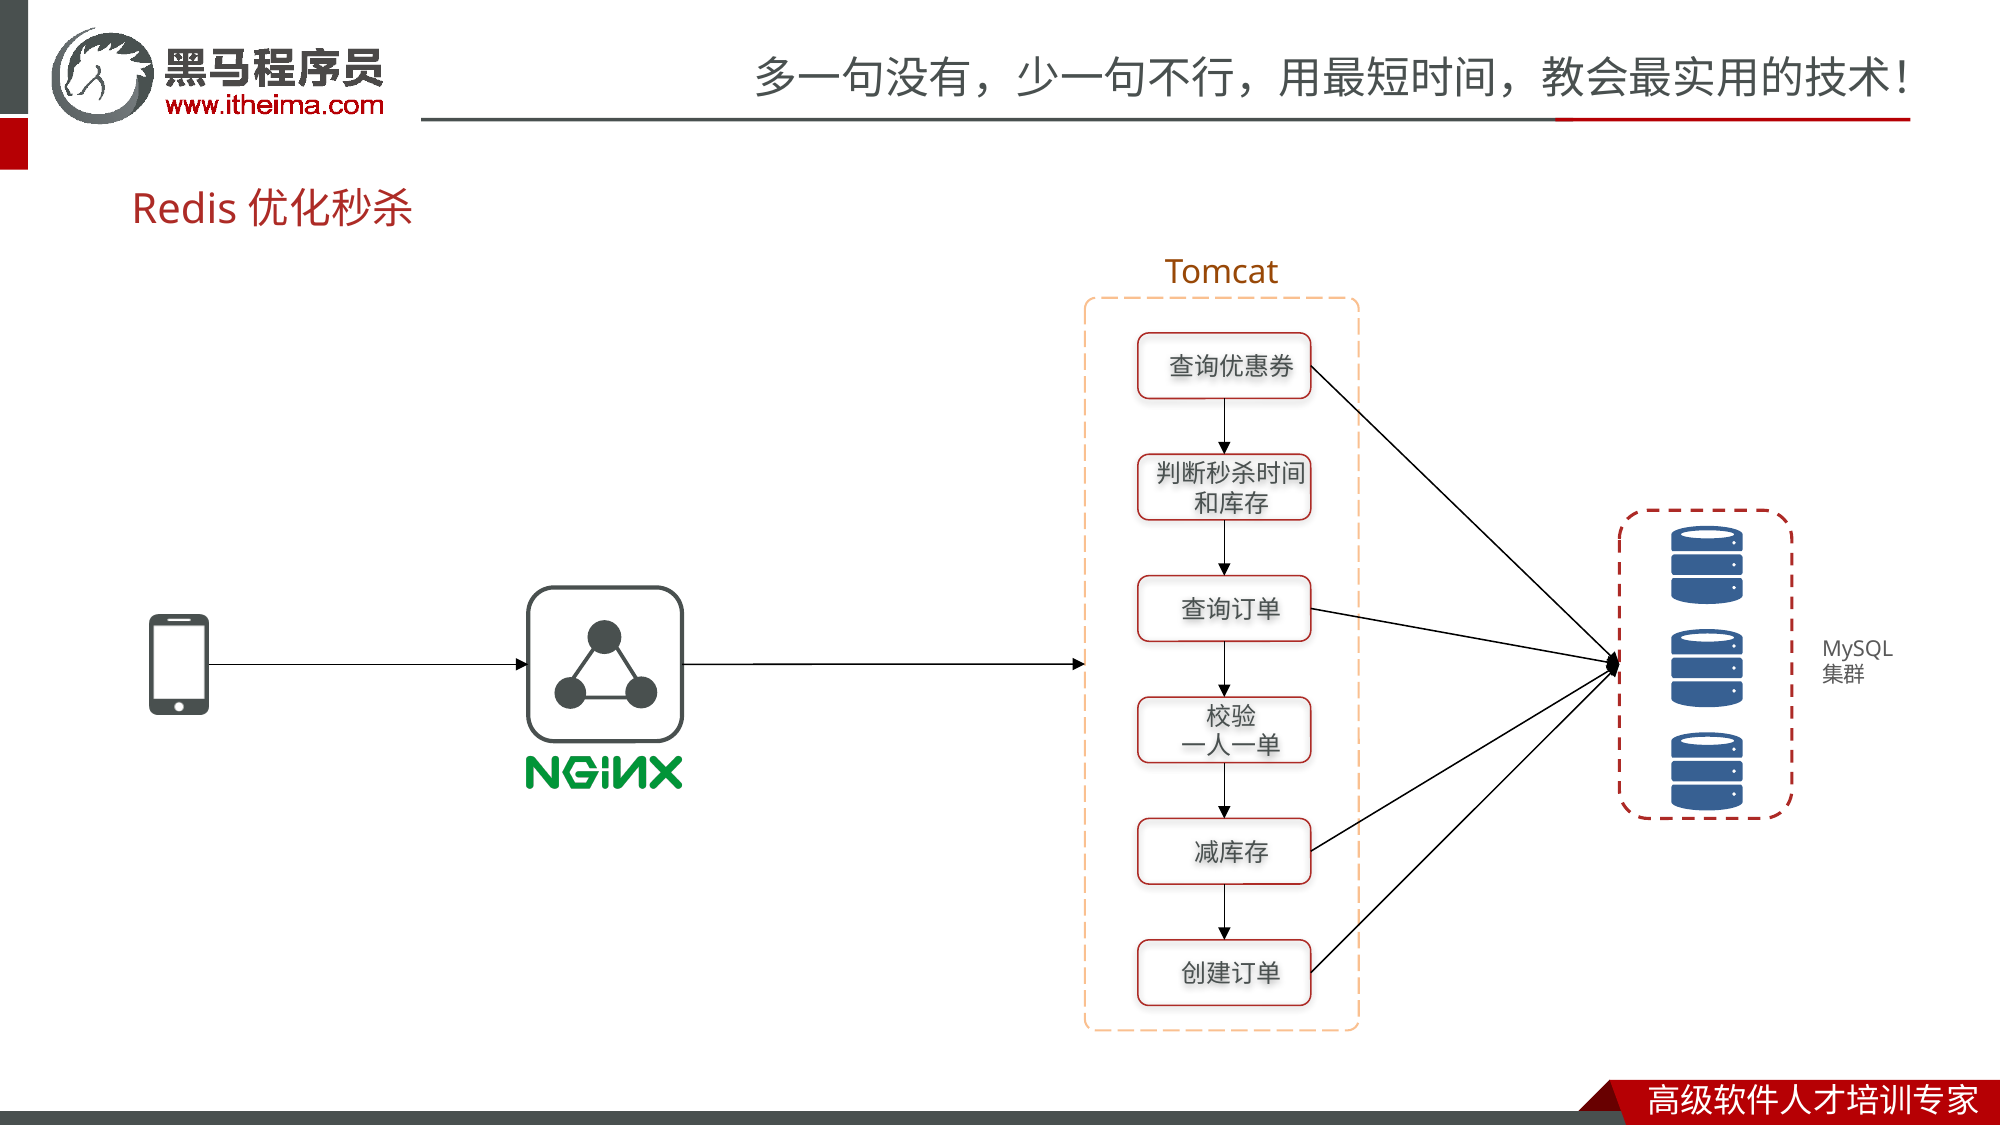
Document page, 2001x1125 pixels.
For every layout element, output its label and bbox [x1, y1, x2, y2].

text_box [1807, 626, 1913, 694]
text_box [208, 243, 1795, 1033]
picture [523, 753, 686, 792]
picture [149, 614, 209, 715]
picture [50, 26, 384, 125]
text_box [116, 174, 1872, 239]
